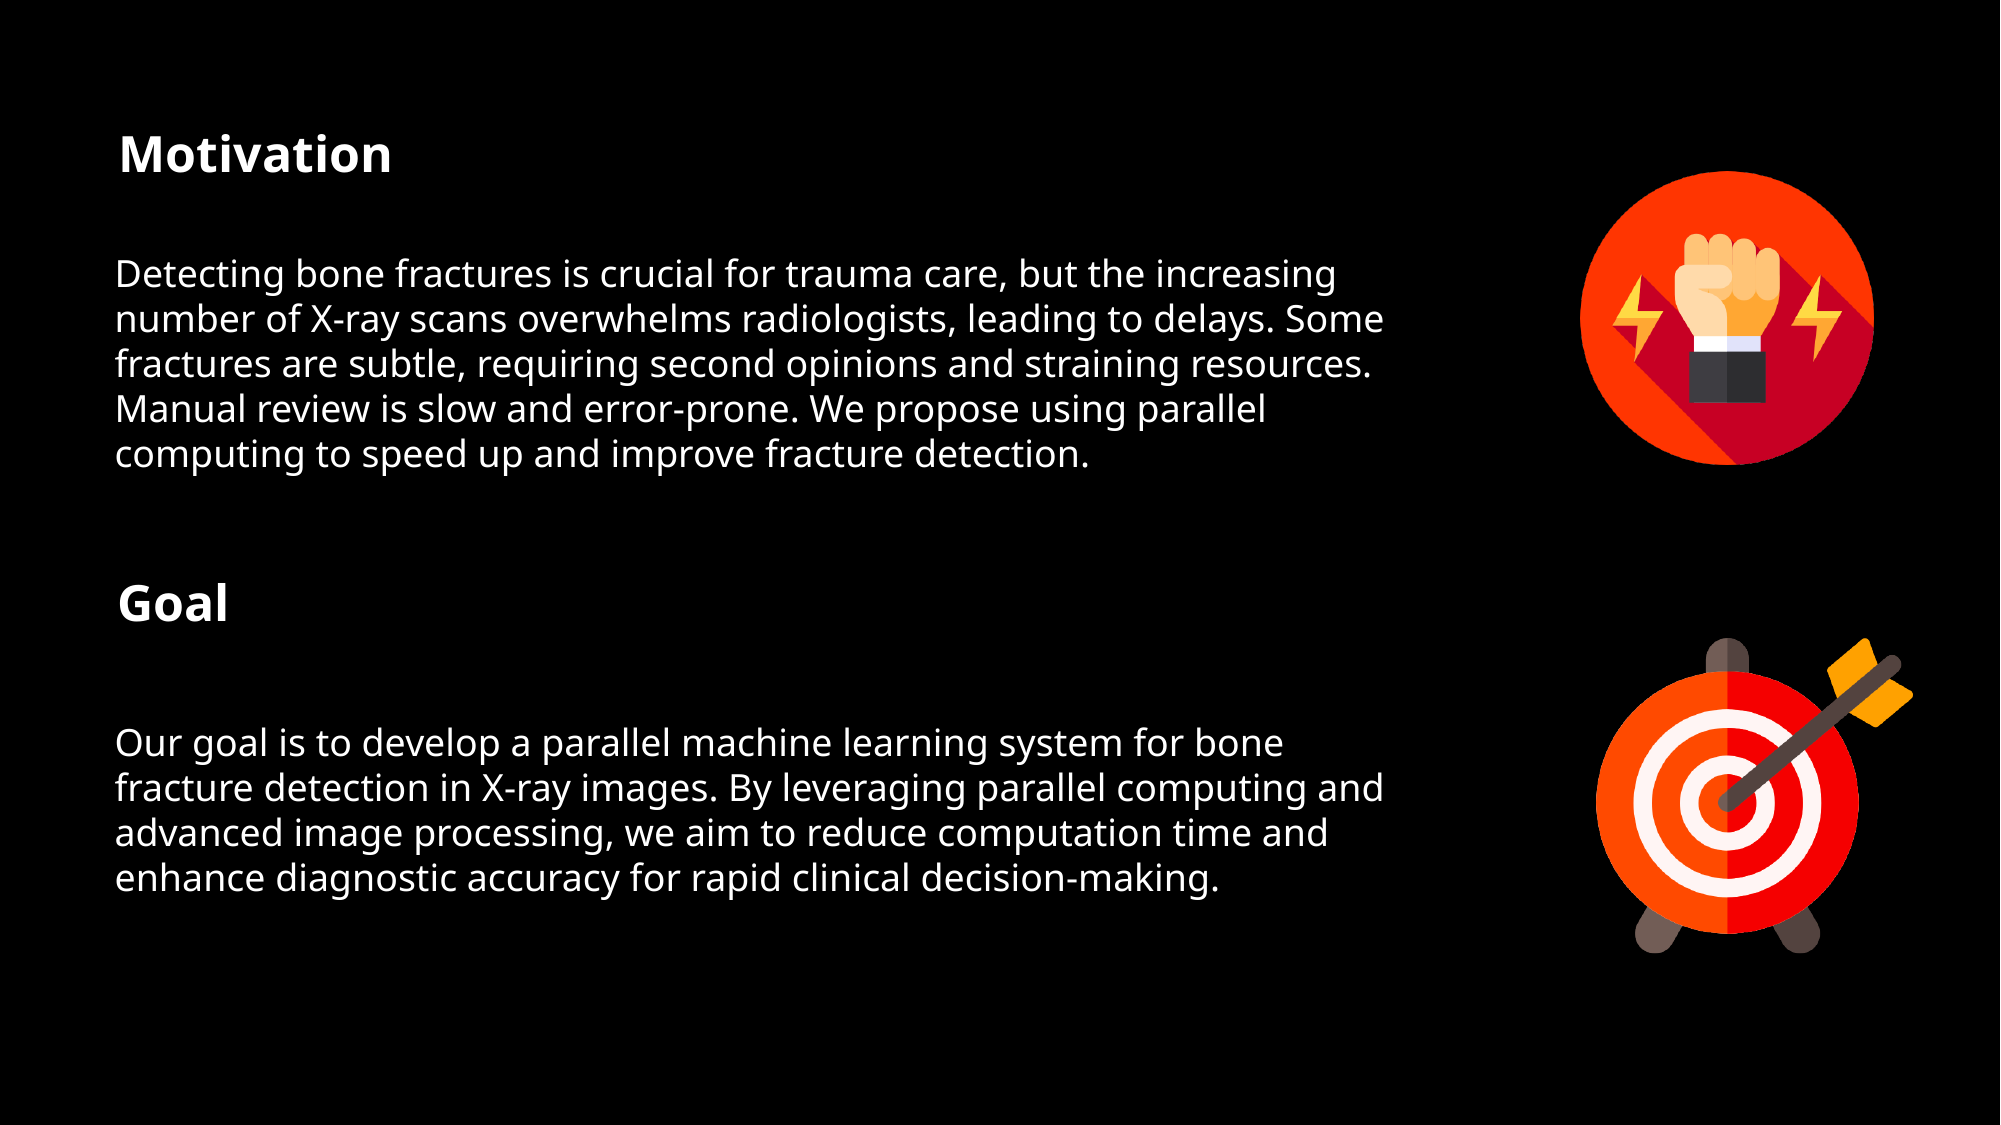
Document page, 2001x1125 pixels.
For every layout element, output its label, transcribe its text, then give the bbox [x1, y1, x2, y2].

picture [1580, 171, 1874, 465]
text_box Detecting bone fractures is crucial for trauma care, but the increasing number of X-ray scans overwhelms radiologists, leading to delays. Some fractures are subtle, requiring second opinions and straining resources. Manual review is slow and error-prone. We propose using parallel computing to speed up and improve fracture detection. [99, 242, 1408, 483]
text_box Goal [102, 564, 245, 639]
text_box Our goal is to develop a parallel machine learning system for bone fracture detection in X-ray images. By leveraging parallel computing and advanced image processing, we aim to reduce computation time and enhance diagnostic accuracy for rapid clinical decision-making. [99, 711, 1437, 951]
text_box Motivation [103, 115, 409, 190]
picture [1596, 637, 1913, 954]
